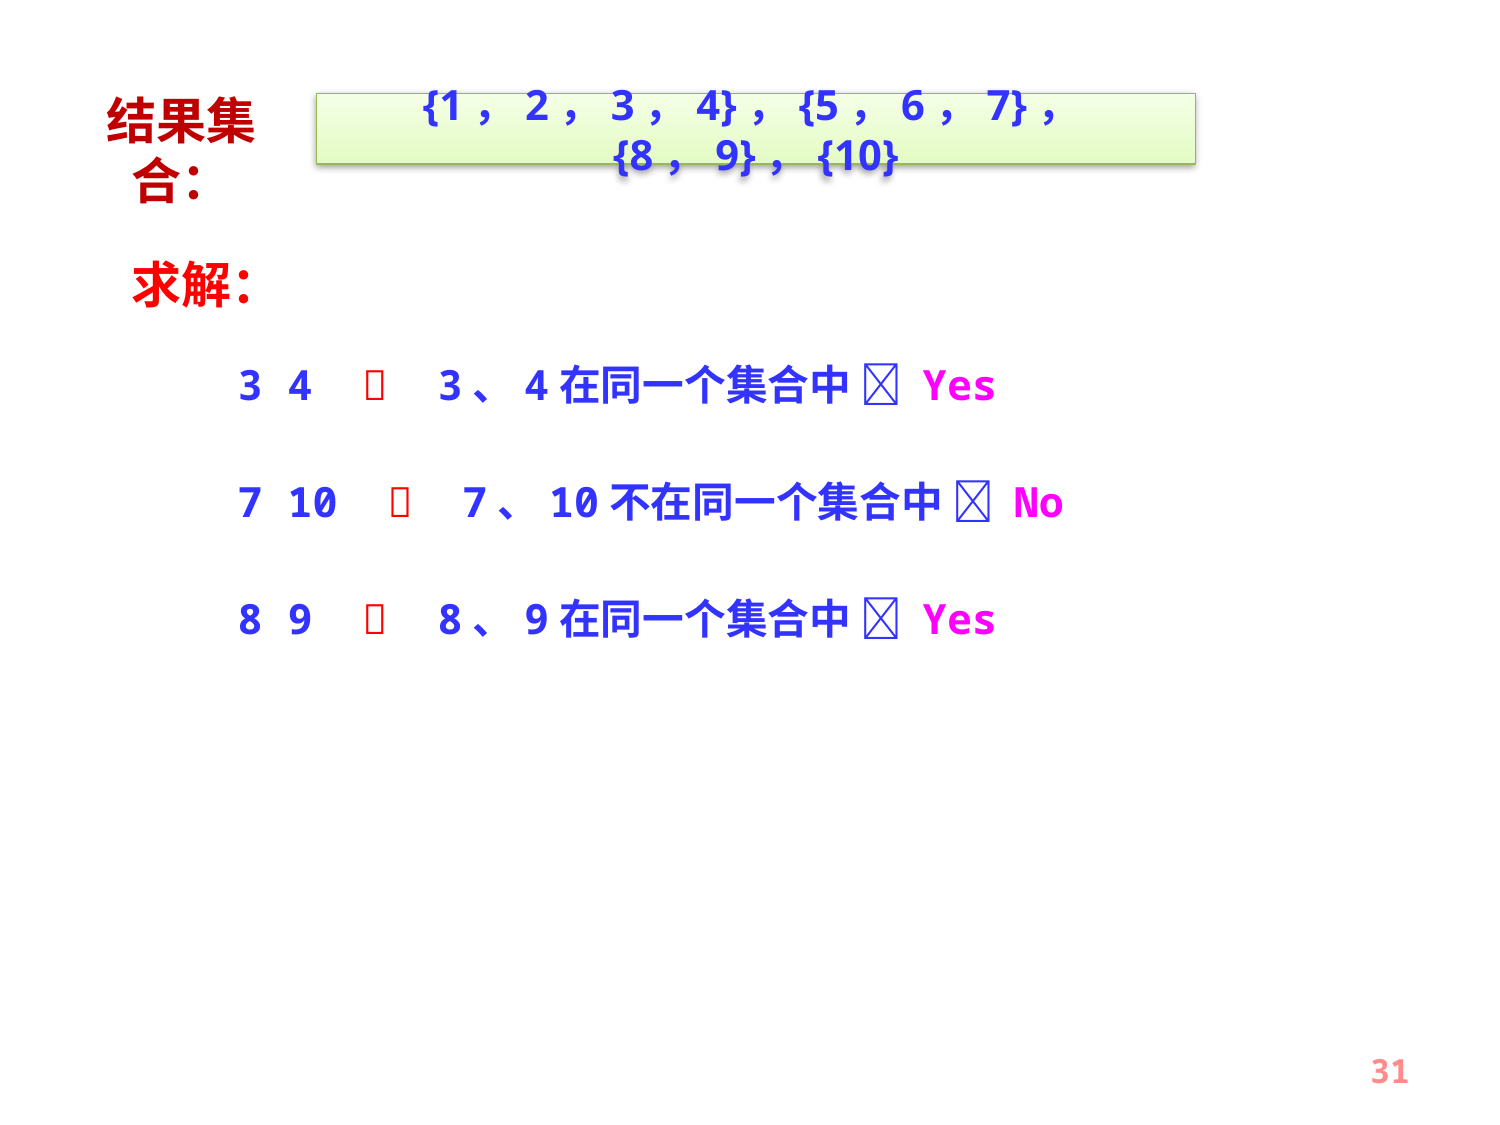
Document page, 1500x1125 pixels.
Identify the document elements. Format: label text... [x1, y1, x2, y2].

text_box {1，2，3，4}，{5，6，7}，{8，9}，{10} [317, 93, 1196, 165]
text_box 3 4  3、4在同一个集合中  Yes [222, 351, 1055, 417]
slide_number 31 [1074, 1042, 1425, 1103]
text_box 7 10  7、10不在同一个集合中  No [222, 468, 1149, 534]
text_box 求解： [117, 246, 434, 321]
text_box 8 9  8、9在同一个集合中  Yes [222, 585, 1055, 651]
text_box 结果集合： [46, 81, 317, 217]
